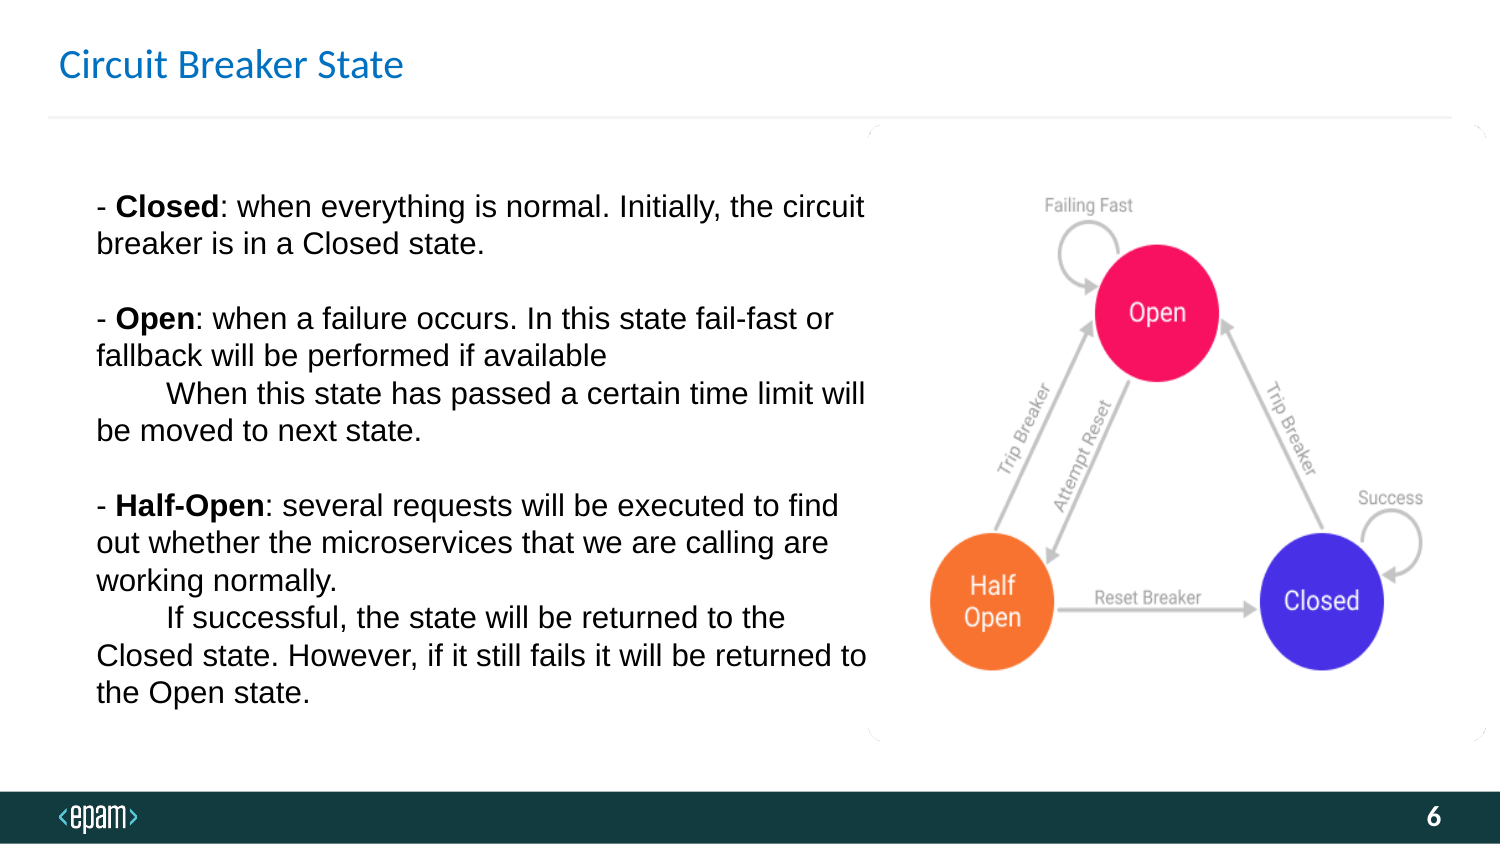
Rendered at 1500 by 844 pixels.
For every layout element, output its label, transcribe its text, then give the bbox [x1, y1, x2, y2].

picture [866, 123, 1487, 742]
picture [59, 805, 137, 834]
title Circuit Breaker State [59, 37, 1442, 87]
text_box - Closed: when everything is normal. Initially, the circuit breaker is in a Closed state. - Open: when a failure occurs. In this state fail-fast or fallback will be performed if available When this state has passed a certain time limit will be moved to next state. - Half-Open: several requests will be executed to find out whether the microservices that we are calling are working normally. If successful, the state will be returned to the Closed state. However, if it still fails it will be returned to the Open state. [81, 178, 892, 793]
slide_number 6 [1216, 791, 1442, 844]
